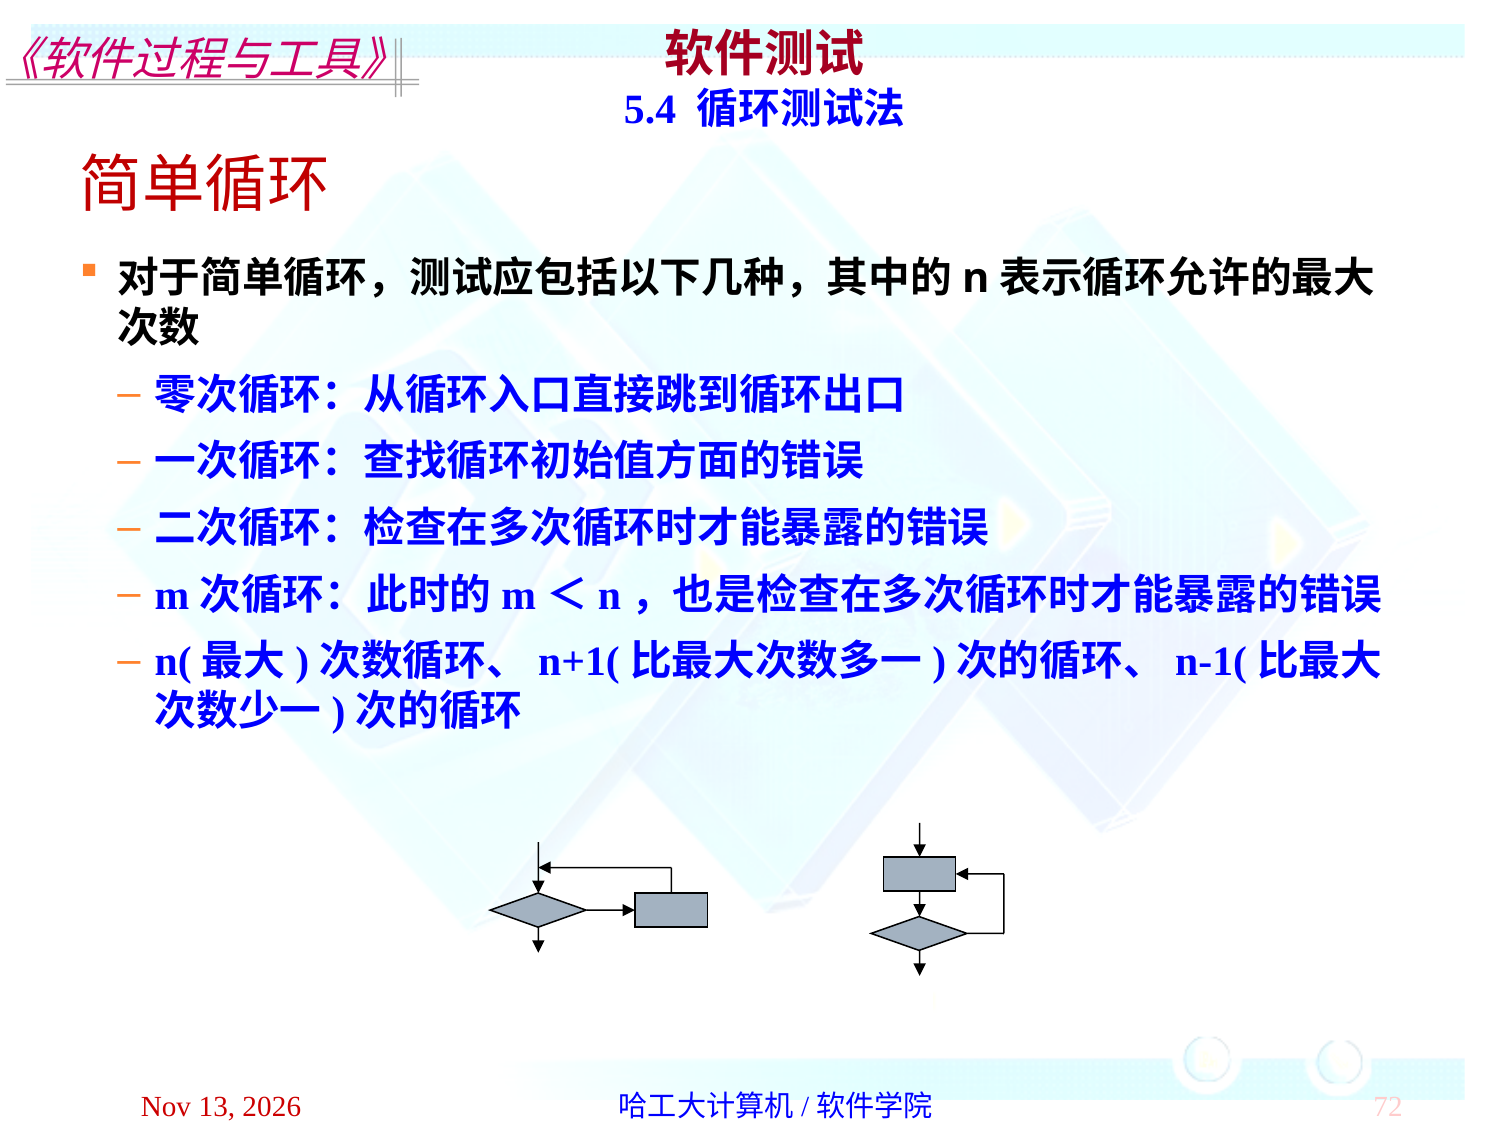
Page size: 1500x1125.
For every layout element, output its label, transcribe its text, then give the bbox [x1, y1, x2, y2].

text_box [913, 891, 926, 917]
text_box [913, 822, 926, 857]
text_box [871, 916, 967, 951]
text_box [634, 893, 708, 928]
text_box 简单循环 [65, 137, 1459, 244]
text_box [532, 927, 545, 953]
text_box [883, 856, 956, 891]
text_box [913, 950, 926, 976]
text_box 软件测试 5.4 循环测试法 [389, 15, 1140, 137]
text_box [586, 903, 635, 917]
text_box 对于简单循环，测试应包括以下几种，其中的n表示循环允许的最大次数 零次循环：从循环入口直接跳到循环出口 一次循环：查找循环初始值方面的错误 二次循环：检查在多次循环时才能暴露的错误 m次循环：此时的m＜n，也是检查在多次循环时才能暴露的错误 n(最大)次数循环、n+1(比最大次数多一)次的循环、n-1(比最大次数少一)次的循环 [64, 243, 1412, 1083]
text_box [538, 861, 672, 874]
text_box [532, 868, 545, 894]
text_box [490, 893, 586, 928]
text_box [955, 867, 1004, 881]
